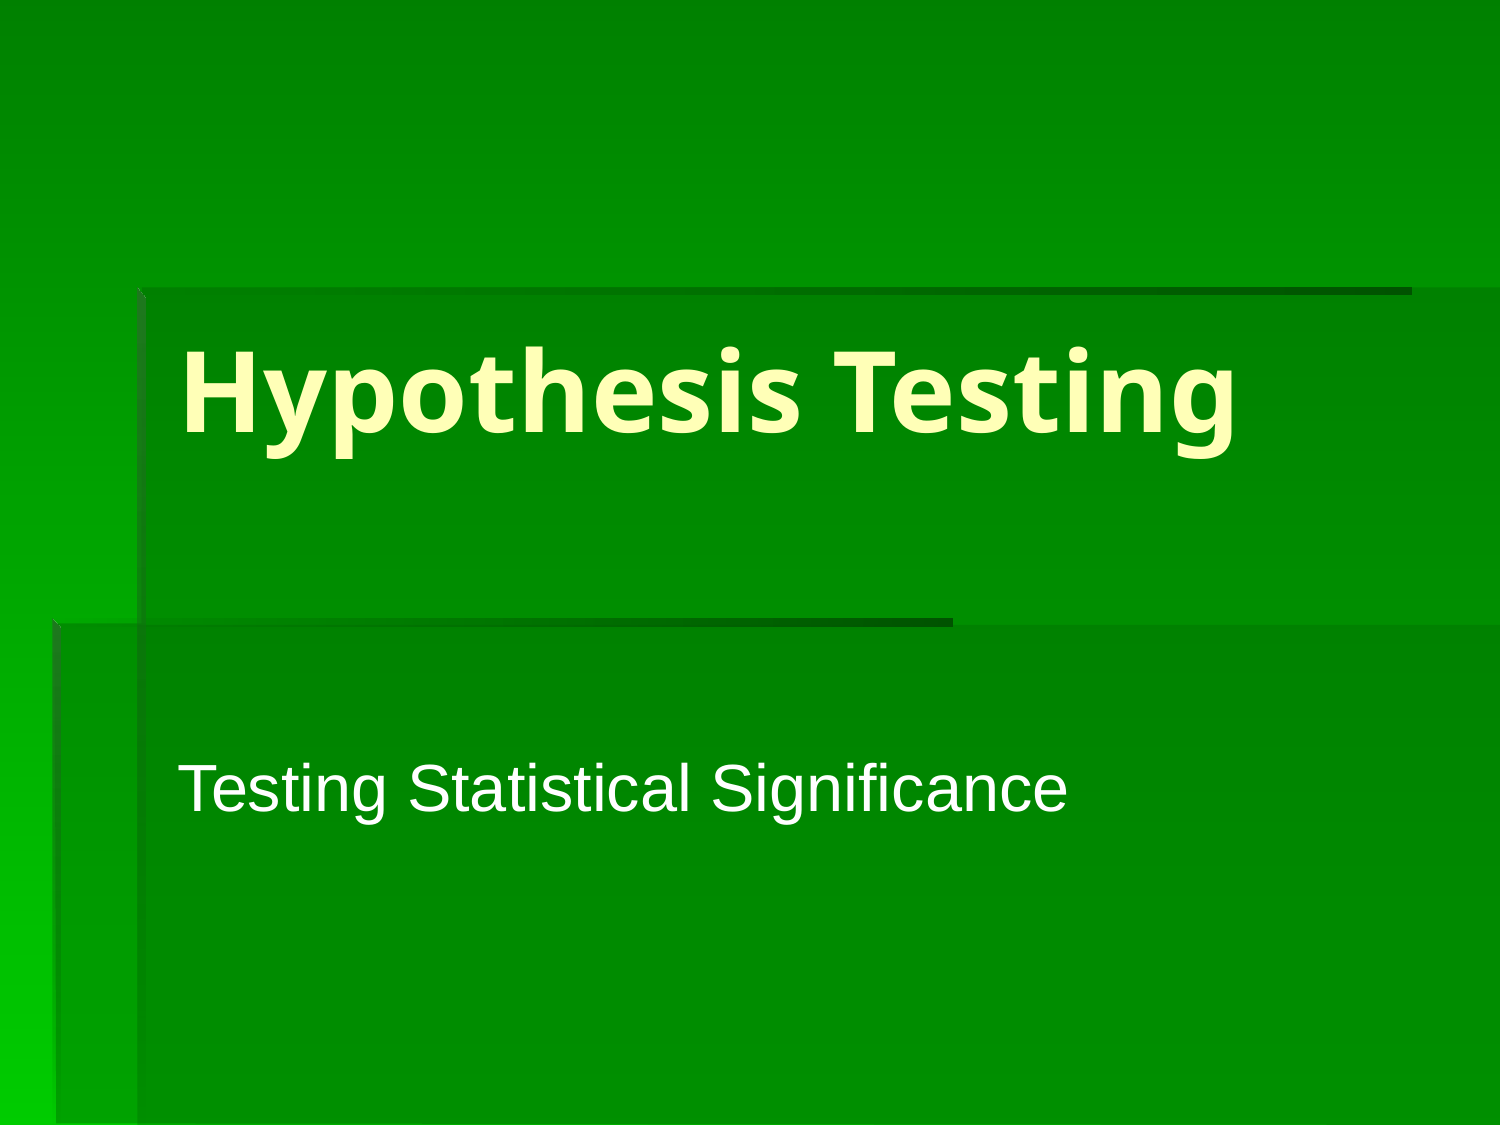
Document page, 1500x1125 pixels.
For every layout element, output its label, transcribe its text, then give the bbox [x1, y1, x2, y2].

subtitle Testing Statistical Significance [162, 737, 1276, 1026]
title Hypothesis Testing [162, 312, 1438, 598]
